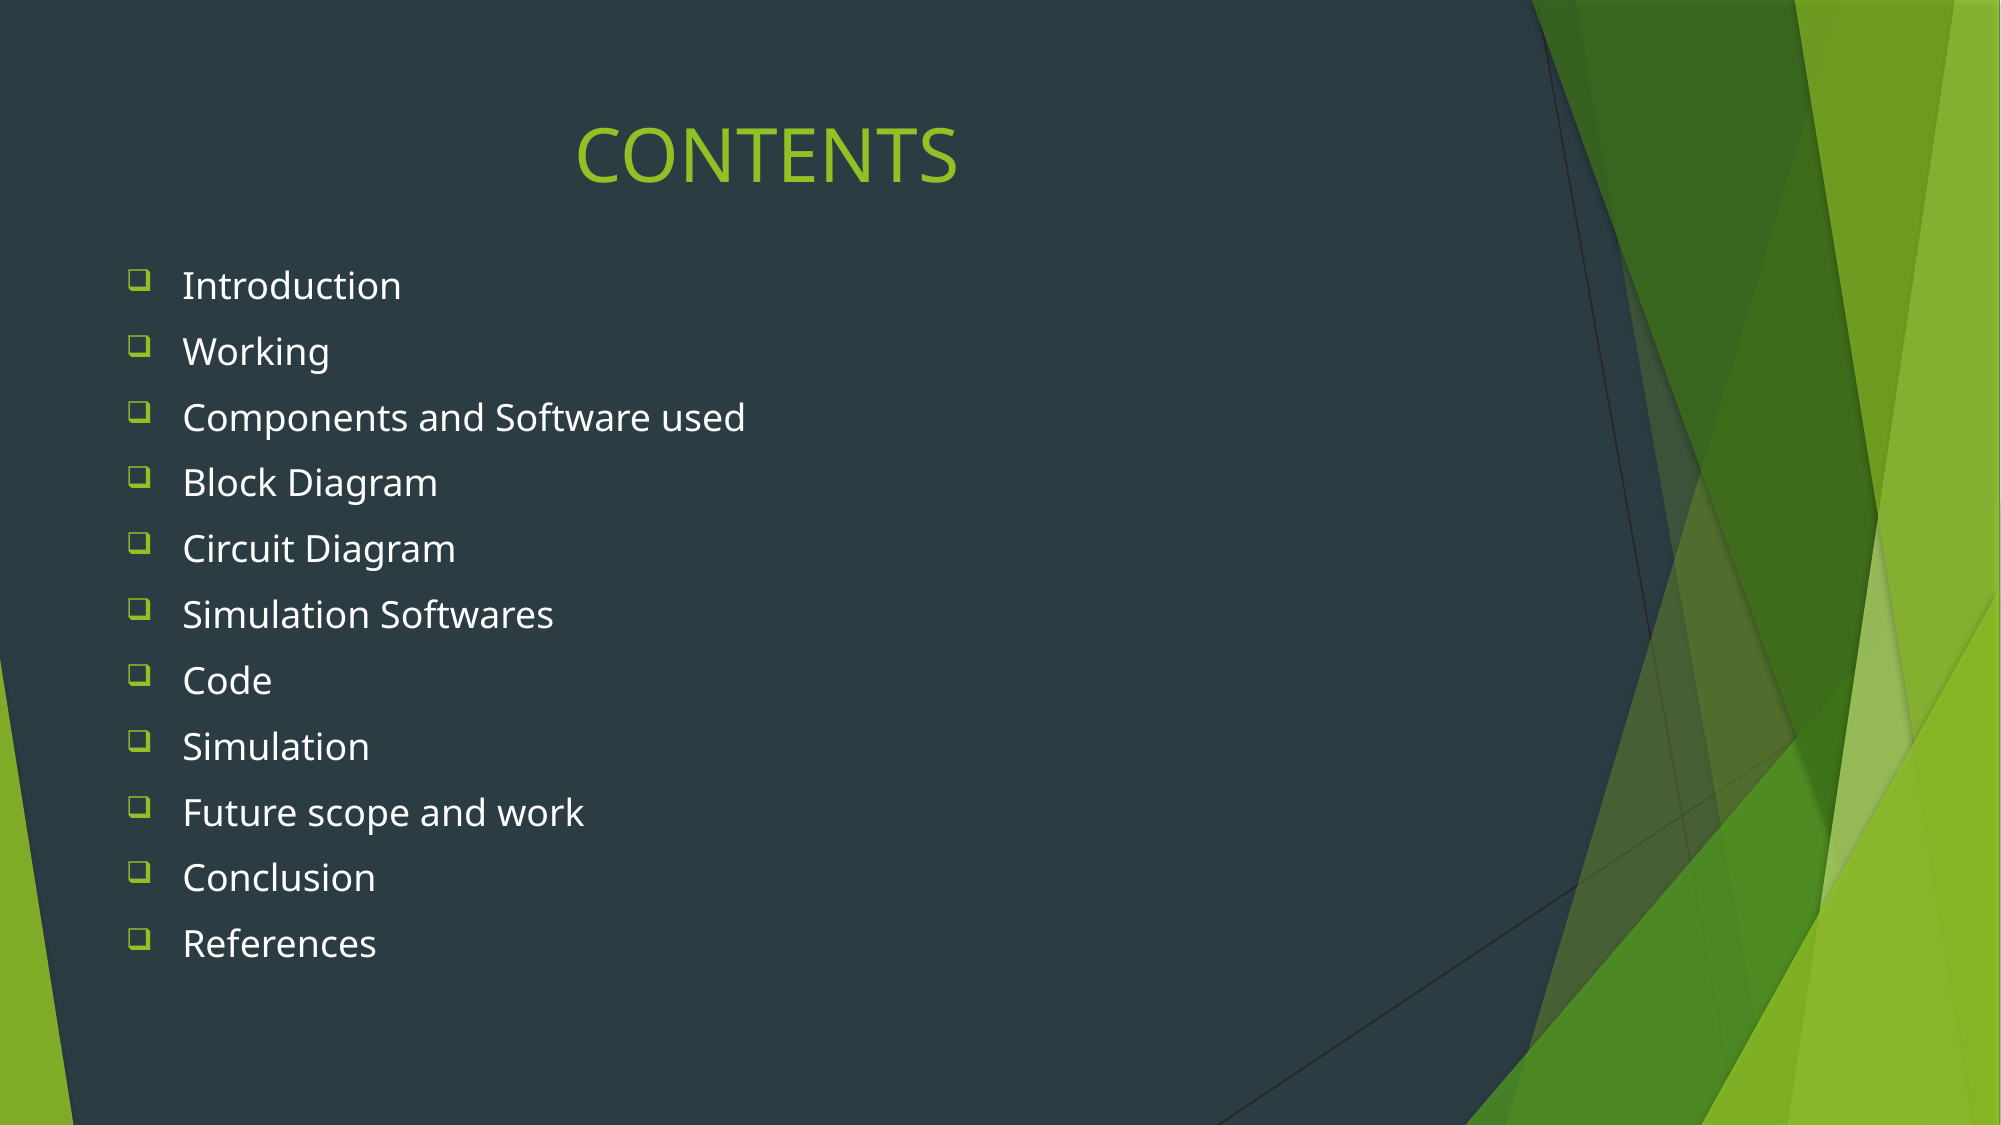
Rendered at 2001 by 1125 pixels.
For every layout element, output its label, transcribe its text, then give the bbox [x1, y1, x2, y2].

list Introduction Working Components and Software used Block Diagram Circuit Diagram Simulation Softwares Code Simulation Future scope and work Conclusion References [111, 254, 1522, 992]
title CONTENTS [111, 99, 1522, 209]
